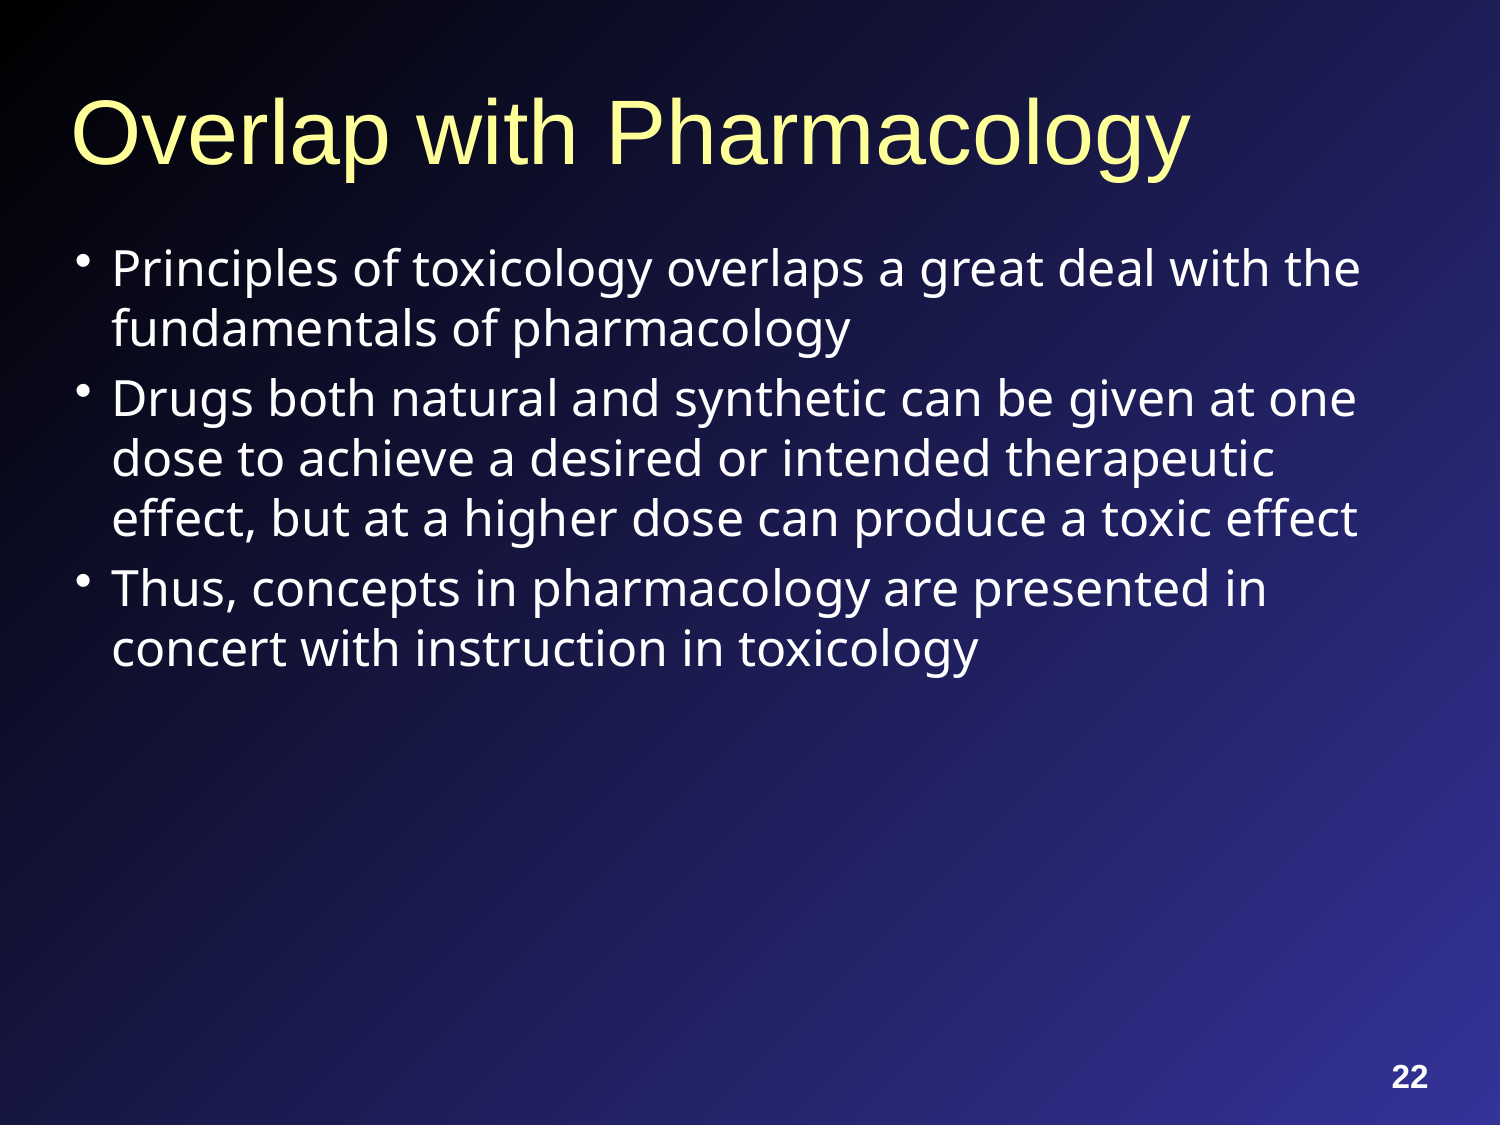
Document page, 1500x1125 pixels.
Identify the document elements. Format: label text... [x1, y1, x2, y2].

slide_number 22 [1093, 1044, 1444, 1105]
title Overlap with Pharmacology [55, 65, 1435, 192]
list Principles of toxicology overlaps a great deal with the fundamentals of pharmacology Drugs both natural and synthetic can be given at one dose to achieve a desired or intended therapeutic effect, but at a higher dose can produce a toxic effect Thus, concepts in pharmacology are presented in concert with instruction in toxicology [59, 228, 1437, 1057]
